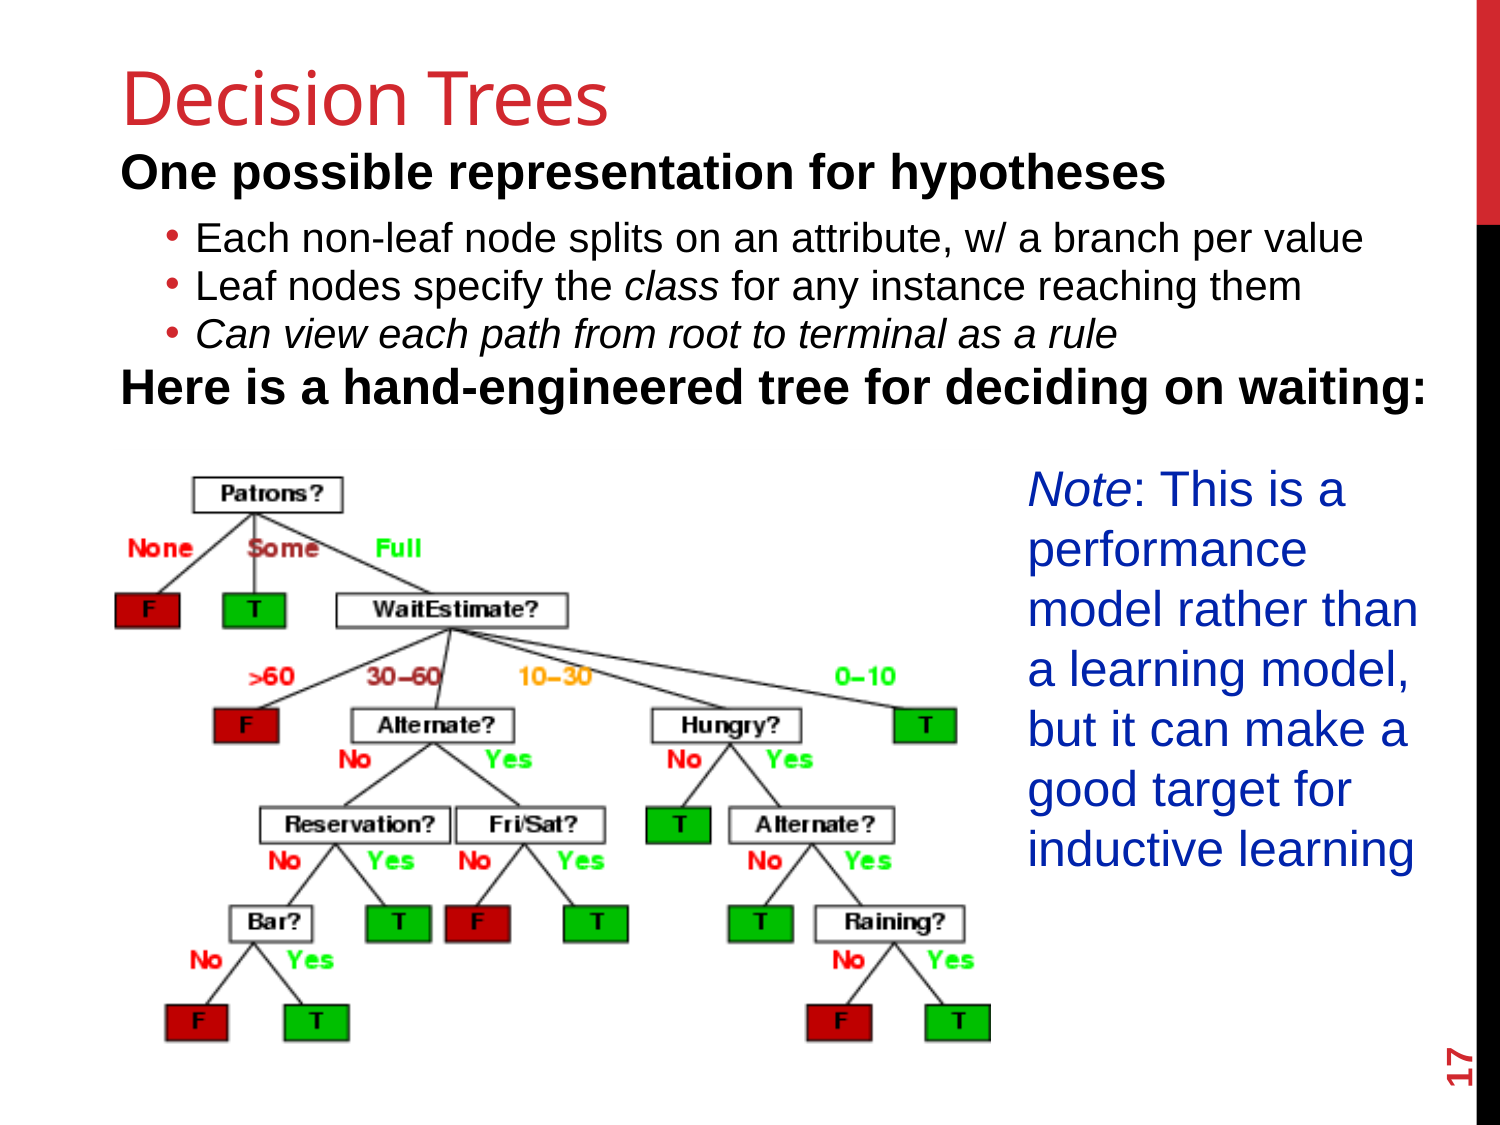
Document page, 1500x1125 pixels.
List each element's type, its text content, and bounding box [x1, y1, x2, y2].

text_box Note: This is a performance model rather than a learning model, but it can make a good target for inductive learning [1012, 448, 1450, 884]
slide_number 17 [1427, 887, 1488, 1104]
list One possible representation for hypotheses Each non-leaf node splits on an attribute, w/ a branch per value Leaf nodes specify the class for any instance reaching them Can view each path from root to terminal as a rule Here is a hand-engineered tree for deciding on waiting: [104, 143, 1450, 968]
title Decision Trees [104, 0, 1380, 143]
picture [113, 448, 991, 1079]
